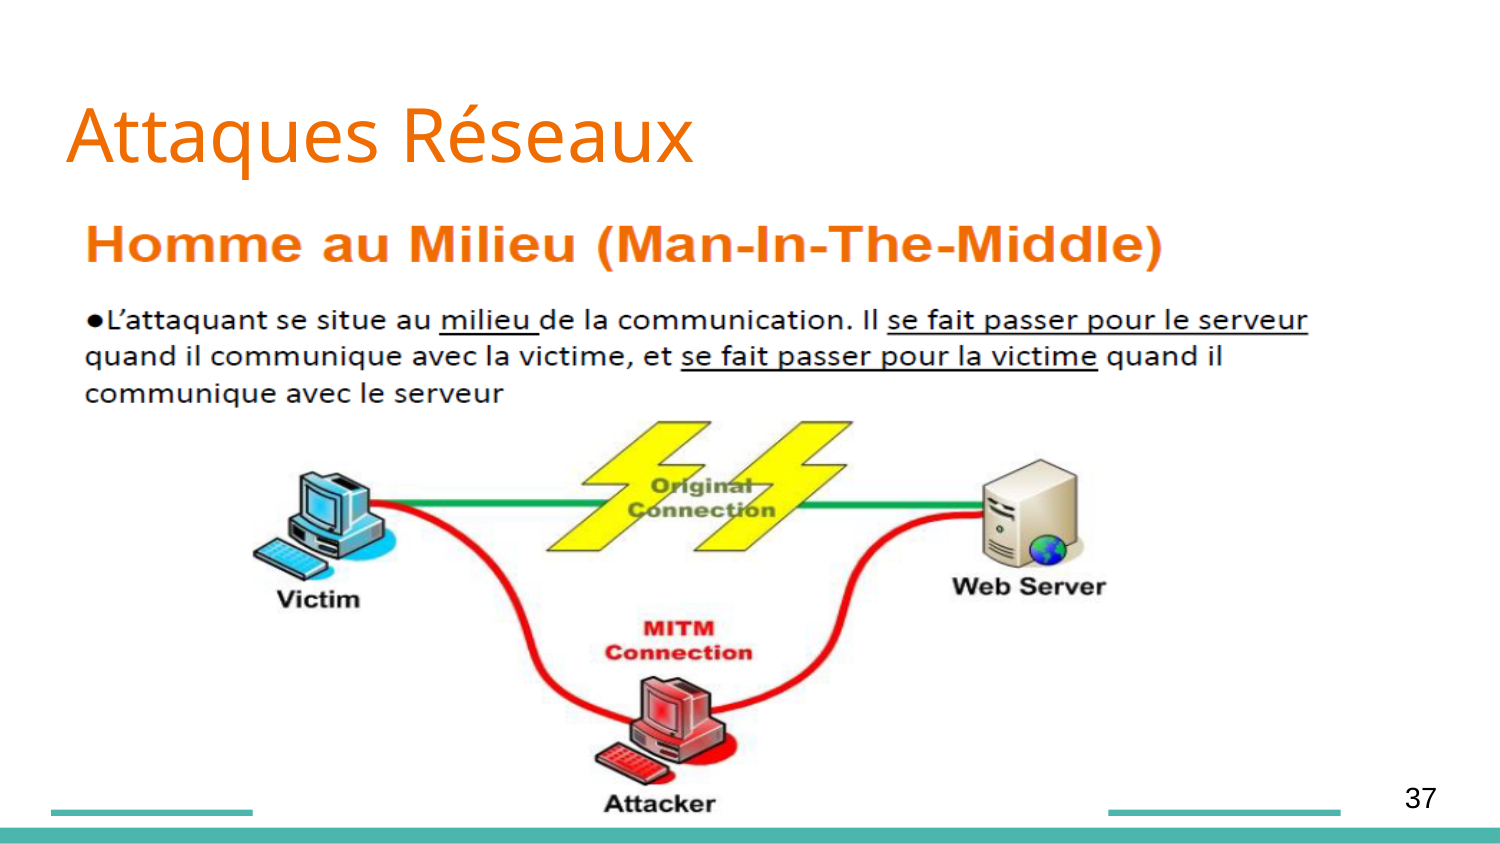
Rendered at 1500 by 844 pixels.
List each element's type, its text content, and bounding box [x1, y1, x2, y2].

picture [50, 185, 1341, 816]
title Attaques Réseaux [51, 72, 1449, 189]
slide_number 37 [1389, 764, 1480, 830]
